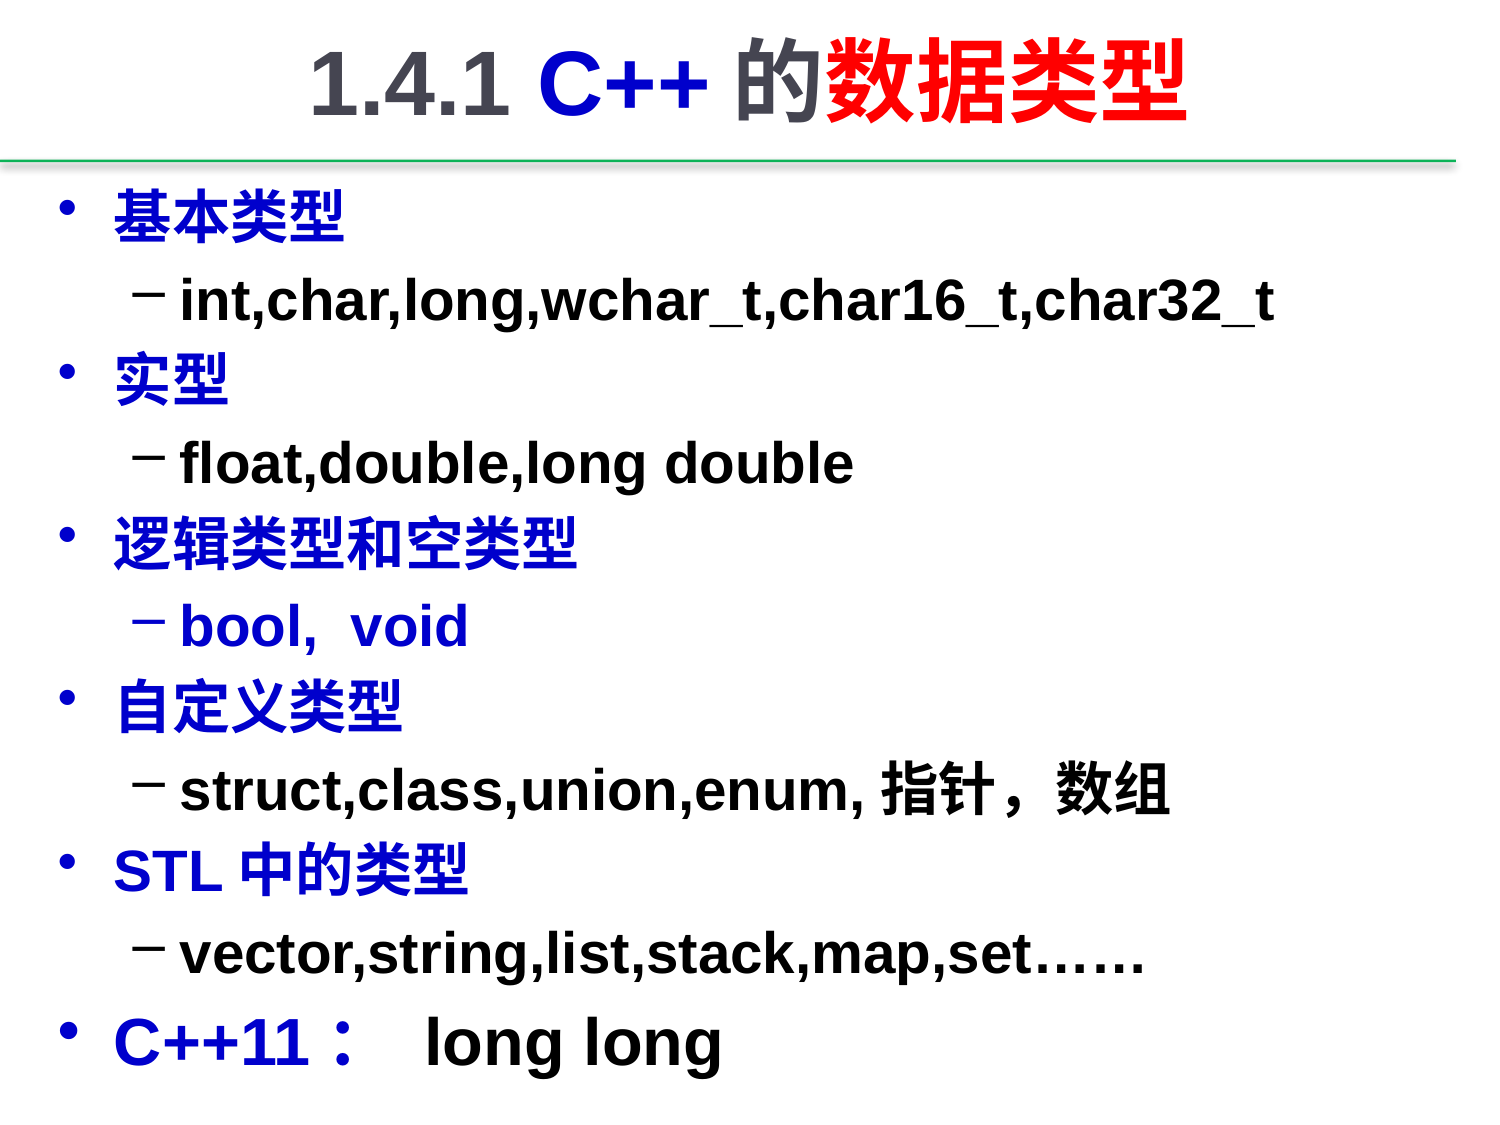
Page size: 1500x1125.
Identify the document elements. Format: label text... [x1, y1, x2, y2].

title 1.4.1 C++的数据类型 [75, 12, 1425, 146]
list 基本类型 int,char,long,wchar_t,char16_t,char32_t 实型 float,double,long double 逻辑类型和空类型 bool, void 自定义类型 struct,class,union,enum,指针，数组 STL中的类型 vector,string,list,stack,map,set…… C++11： long long [42, 172, 1458, 1021]
